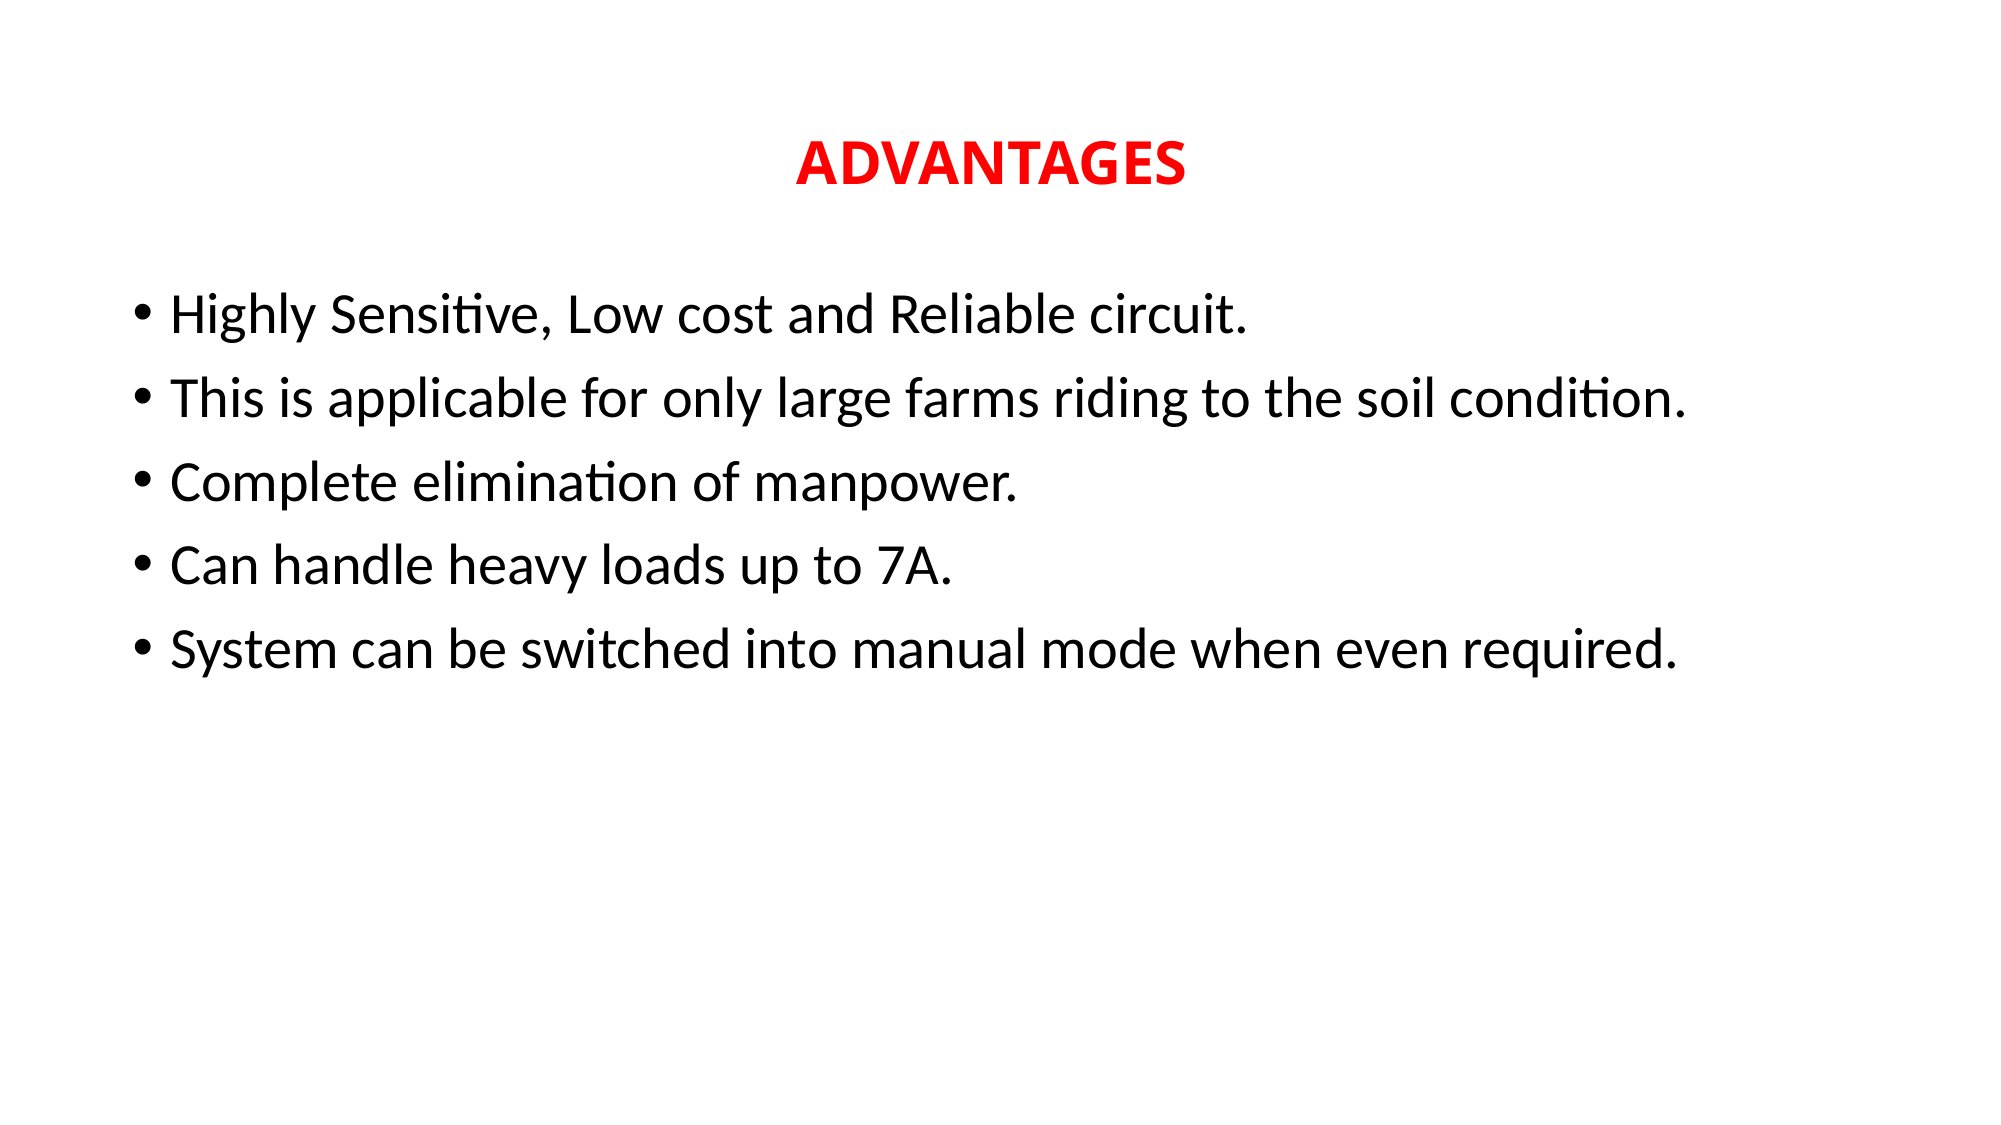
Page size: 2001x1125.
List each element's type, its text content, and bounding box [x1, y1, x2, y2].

title ADVANTAGES [137, 59, 1863, 278]
list Highly Sensitive, Low cost and Reliable circuit. This is applicable for only large farms riding to the soil condition. Complete elimination of manpower. Can handle heavy loads up to 7A. System can be switched into manual mode when even required. [117, 275, 1860, 881]
